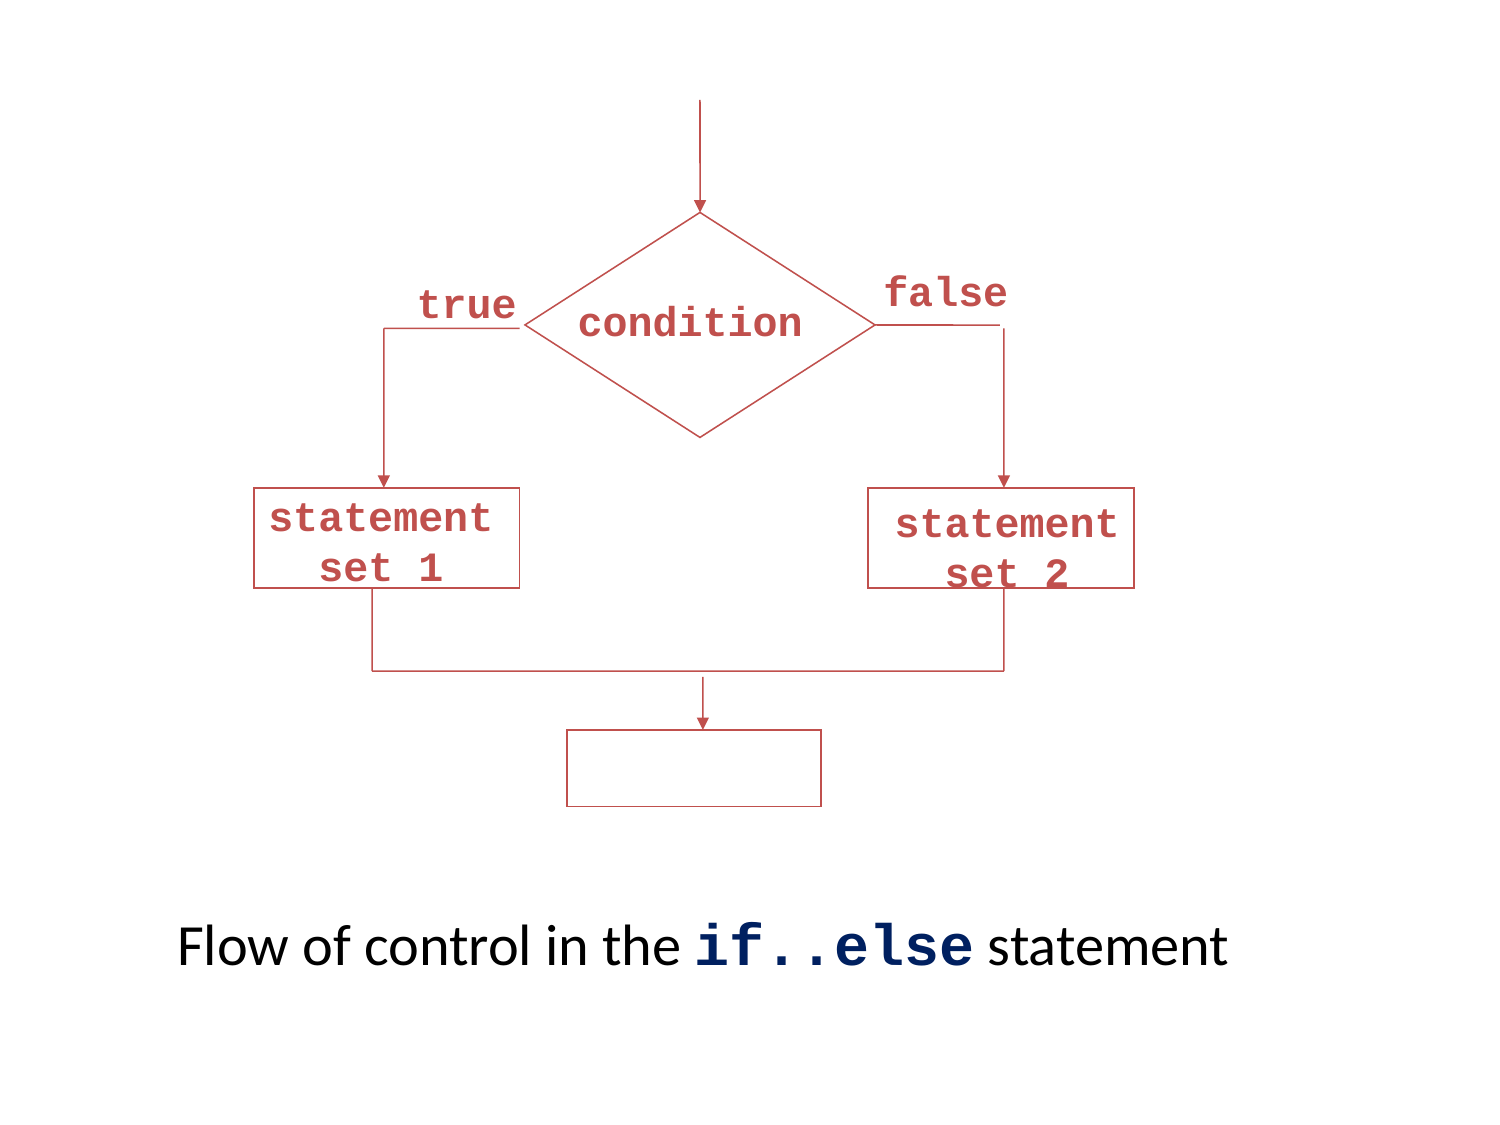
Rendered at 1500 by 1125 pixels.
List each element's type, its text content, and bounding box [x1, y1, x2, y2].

text_box Flow of control in the if..else statement [162, 900, 1438, 985]
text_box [247, 99, 1140, 807]
